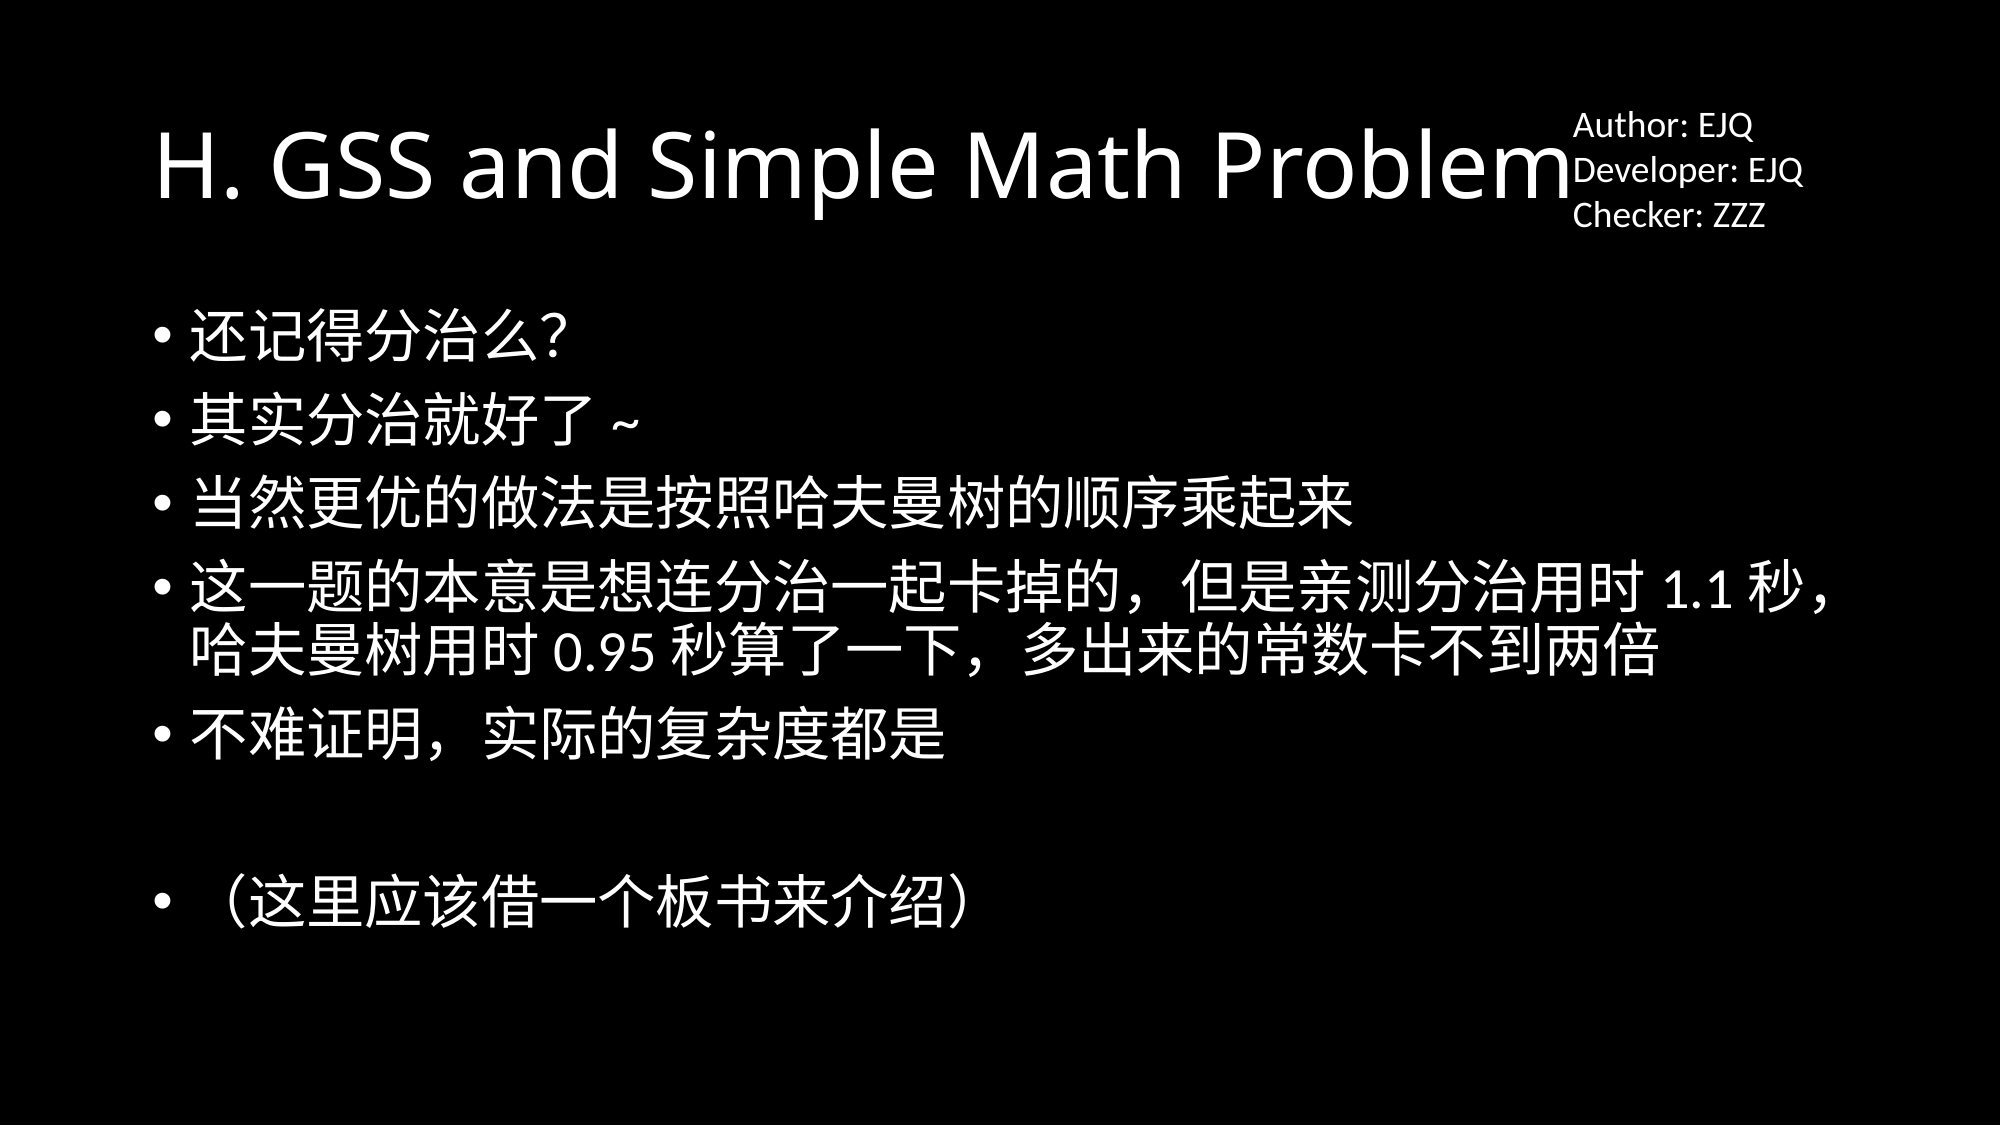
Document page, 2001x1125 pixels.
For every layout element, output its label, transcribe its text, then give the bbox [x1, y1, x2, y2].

title H. GSS and Simple Math Problem [137, 59, 1863, 278]
text_box Author: EJQ Developer: EJQ Checker: ZZZ [1558, 92, 1863, 243]
